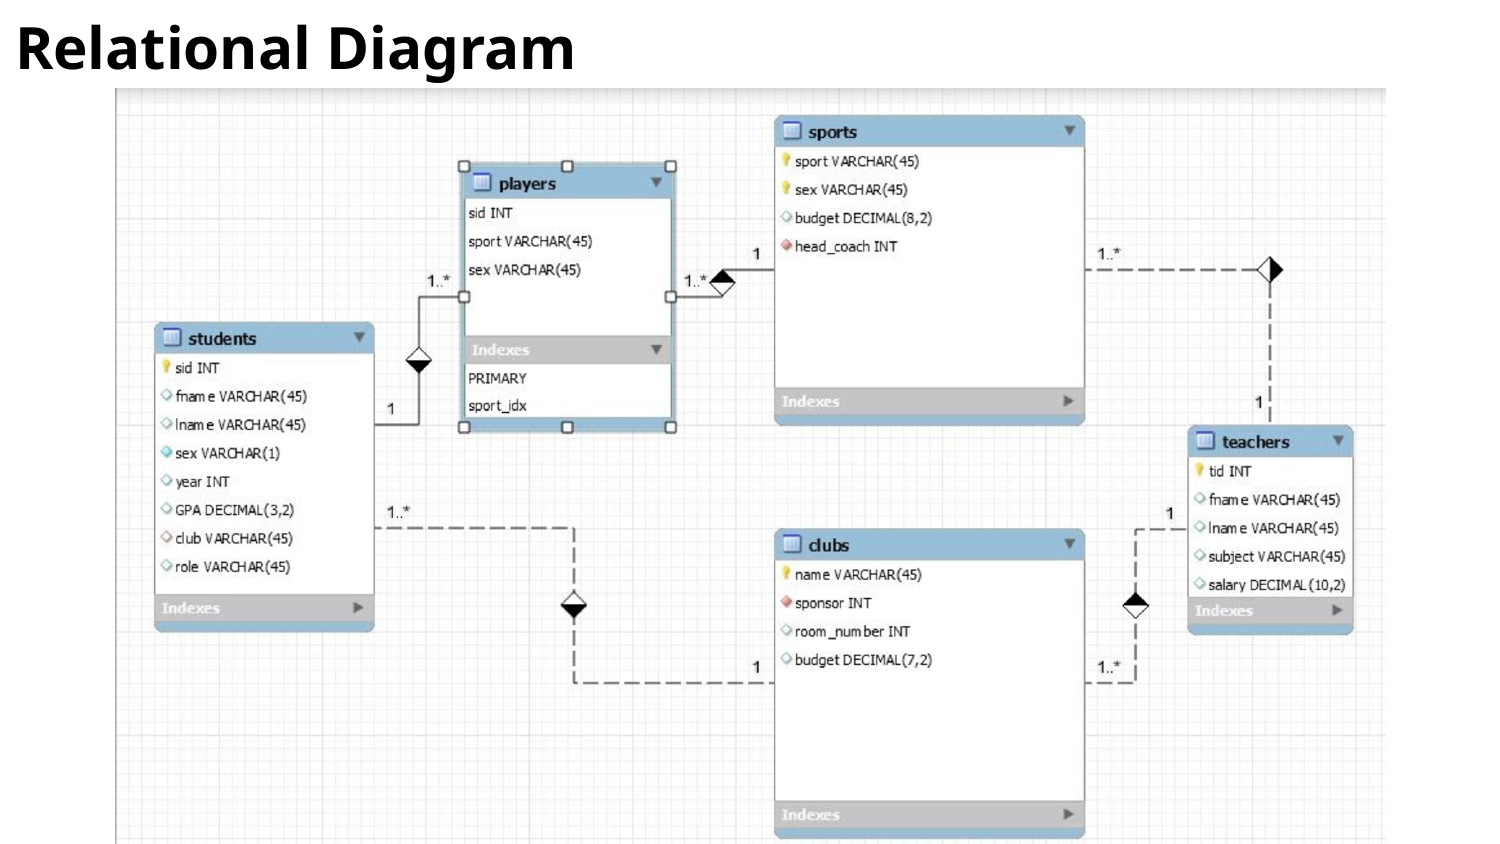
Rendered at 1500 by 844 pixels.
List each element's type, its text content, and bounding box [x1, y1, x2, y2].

text_box Relational Diagram [0, 0, 775, 96]
picture [115, 88, 1386, 844]
